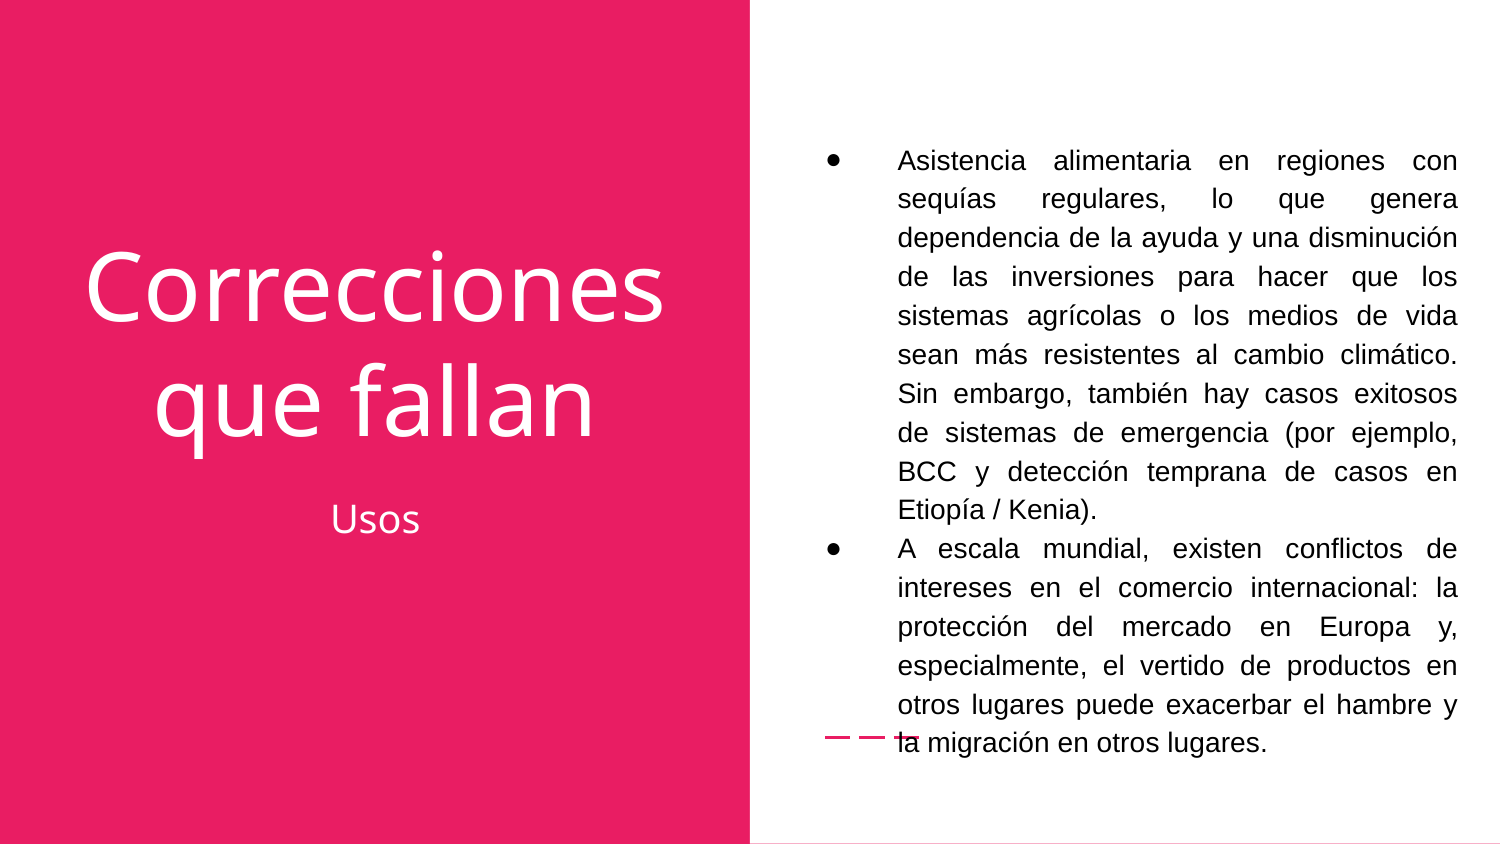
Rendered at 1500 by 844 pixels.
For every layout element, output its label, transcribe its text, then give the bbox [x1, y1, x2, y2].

subtitle Usos [43, 479, 708, 700]
title Correcciones que fallan [43, 176, 708, 471]
list Asistencia alimentaria en regiones con sequías regulares, lo que genera dependencia de la ayuda y una disminución de las inversiones para hacer que los sistemas agrícolas o los medios de vida sean más resistentes al cambio climático. Sin embargo, también hay casos exitosos de sistemas de emergencia (por ejemplo, BCC y detección temprana de casos en Etiopía / Kenia). A escala mundial, existen conflictos de intereses en el comercio internacional: la protección del mercado en Europa y, especialmente, el vertido de productos en otros lugares puede exacerbar el hambre y la migración en otros lugares. [810, 12, 1474, 789]
